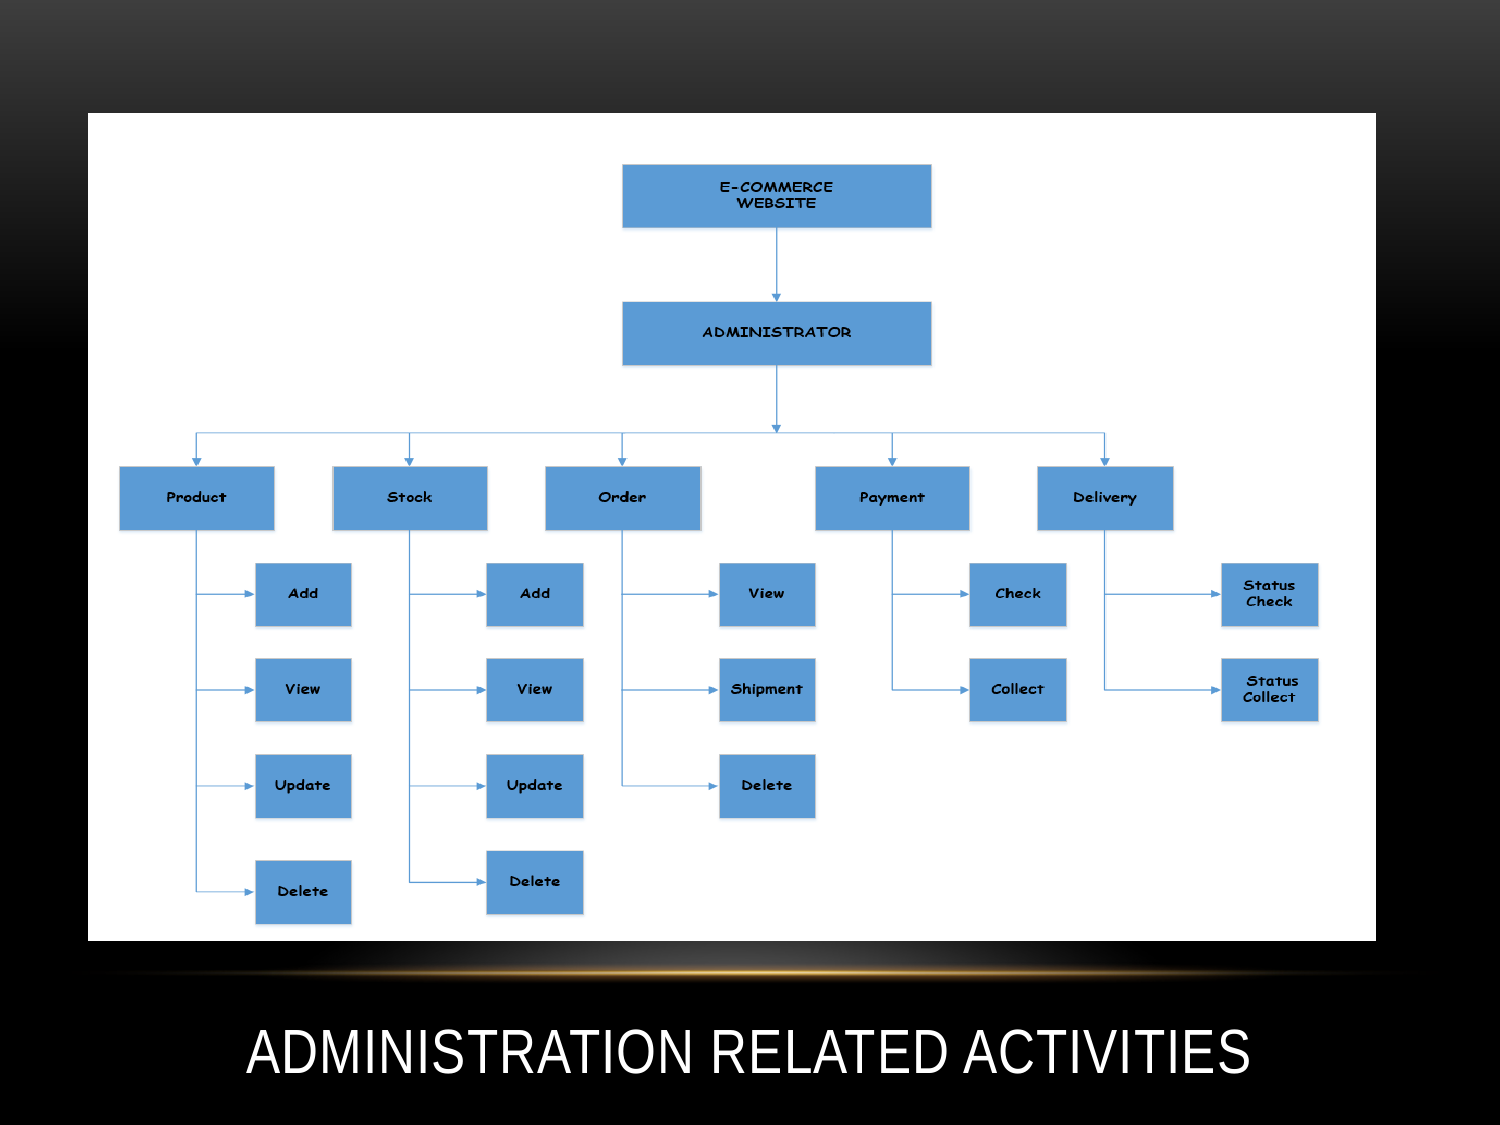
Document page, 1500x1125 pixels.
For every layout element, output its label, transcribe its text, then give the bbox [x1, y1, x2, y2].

picture [0, 0, 1500, 1125]
title Administration related activities [99, 999, 1400, 1094]
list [88, 113, 1377, 941]
